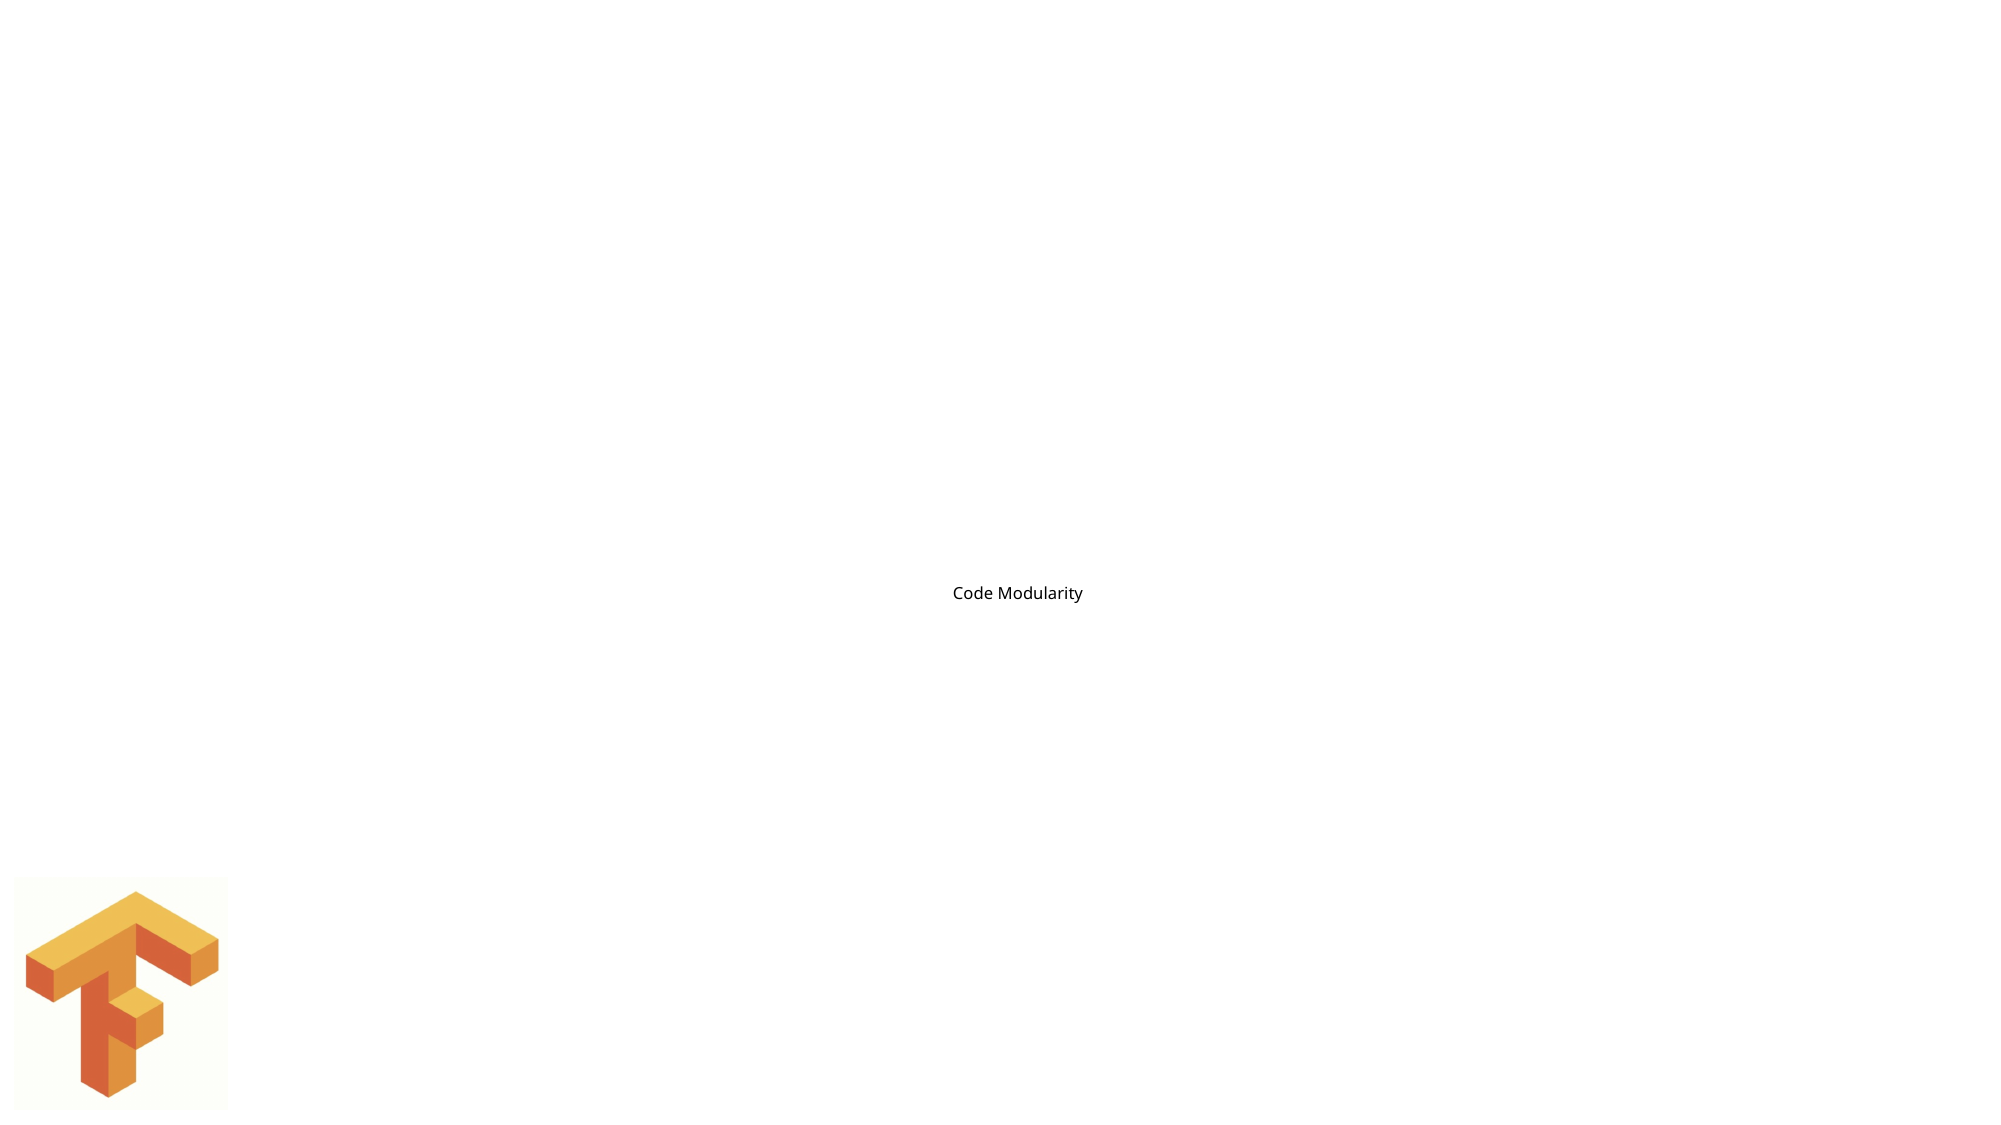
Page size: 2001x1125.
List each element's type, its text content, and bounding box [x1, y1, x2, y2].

title Code Modularity [283, 422, 1753, 611]
picture [14, 877, 228, 1110]
